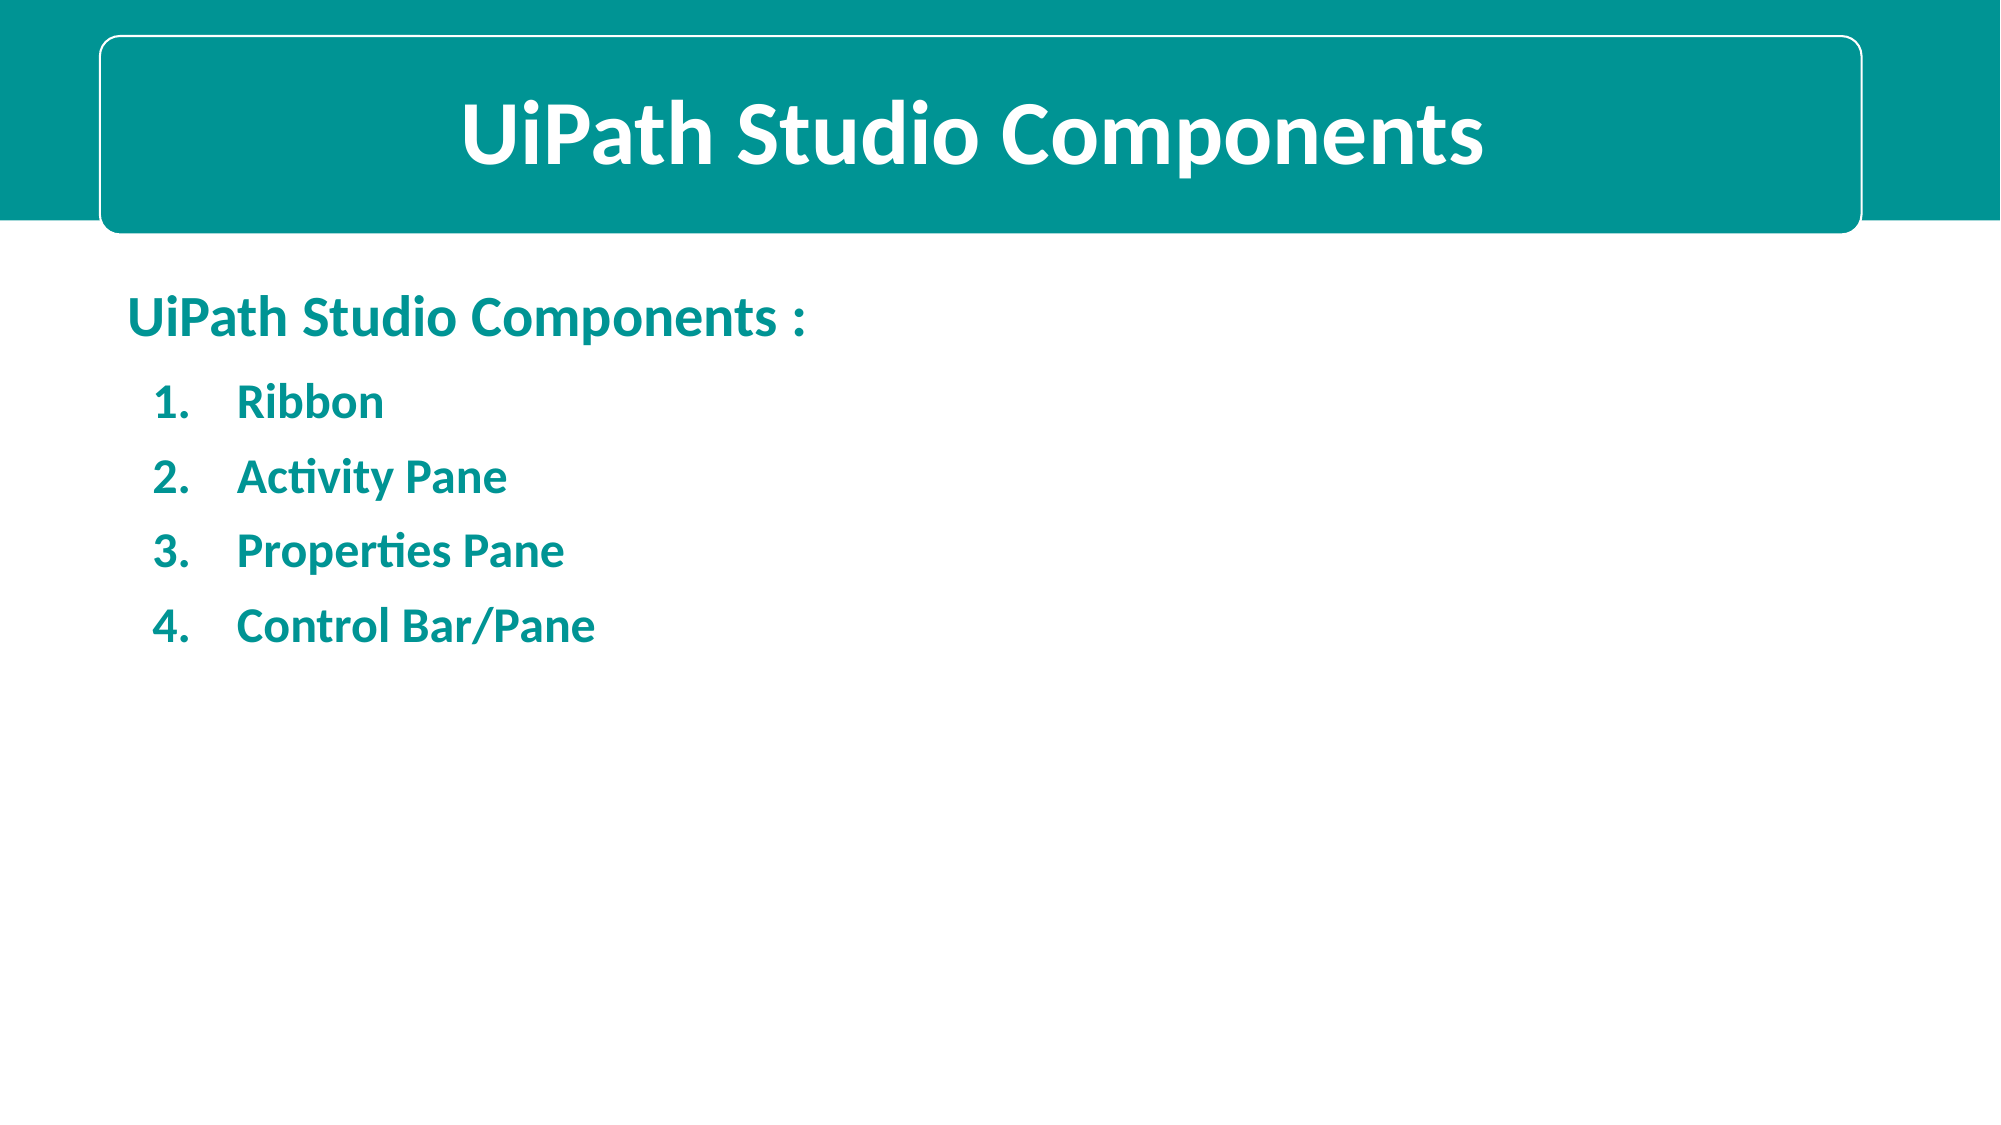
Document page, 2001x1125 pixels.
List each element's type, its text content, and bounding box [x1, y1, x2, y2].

text_box [0, 0, 2000, 221]
list Ribbon Activity Pane Properties Pane Control Bar/Pane [137, 367, 1863, 1069]
text_box UiPath Studio Components : [112, 270, 1992, 356]
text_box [99, 36, 1864, 235]
